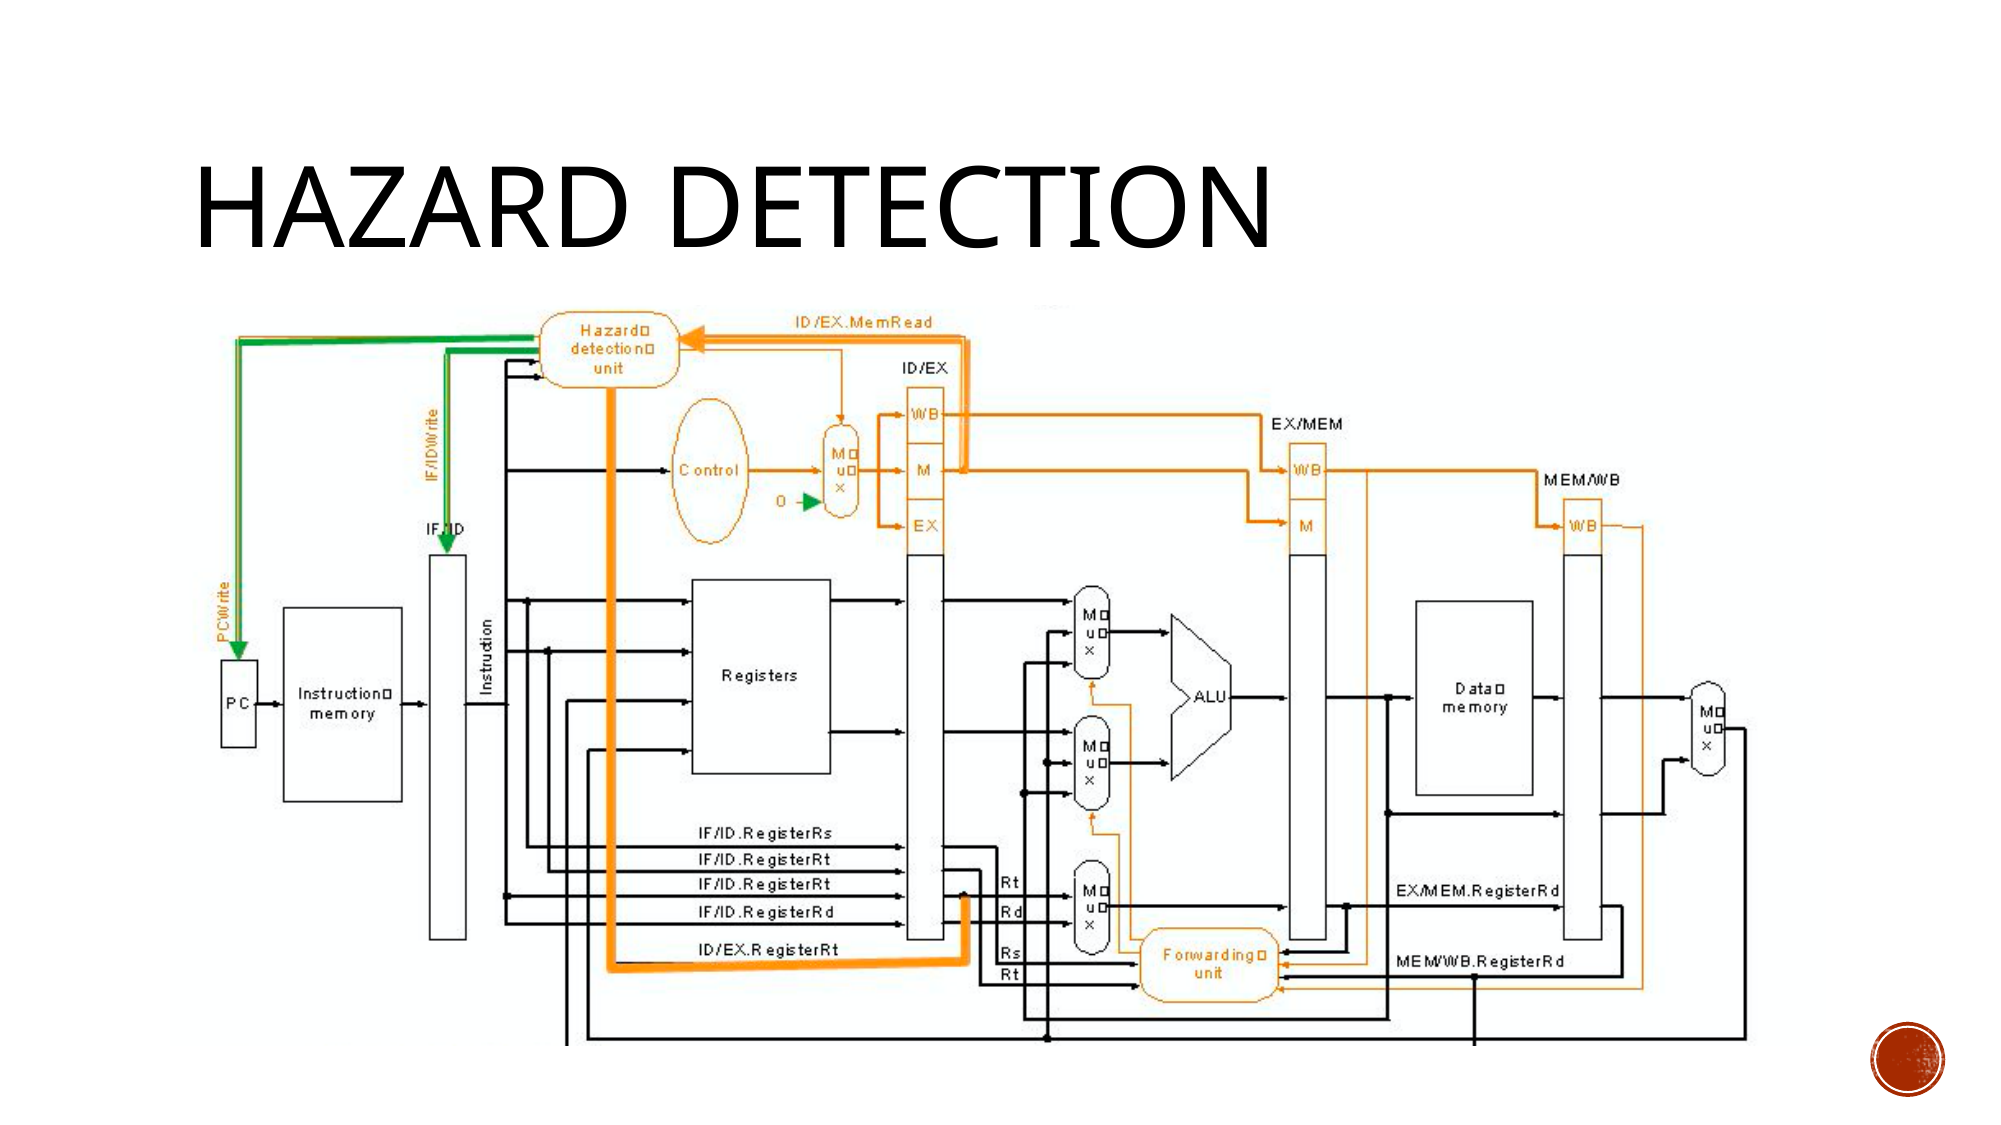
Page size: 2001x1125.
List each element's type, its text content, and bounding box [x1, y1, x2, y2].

title Hazard Detection [175, 79, 1826, 305]
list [172, 307, 1824, 1044]
